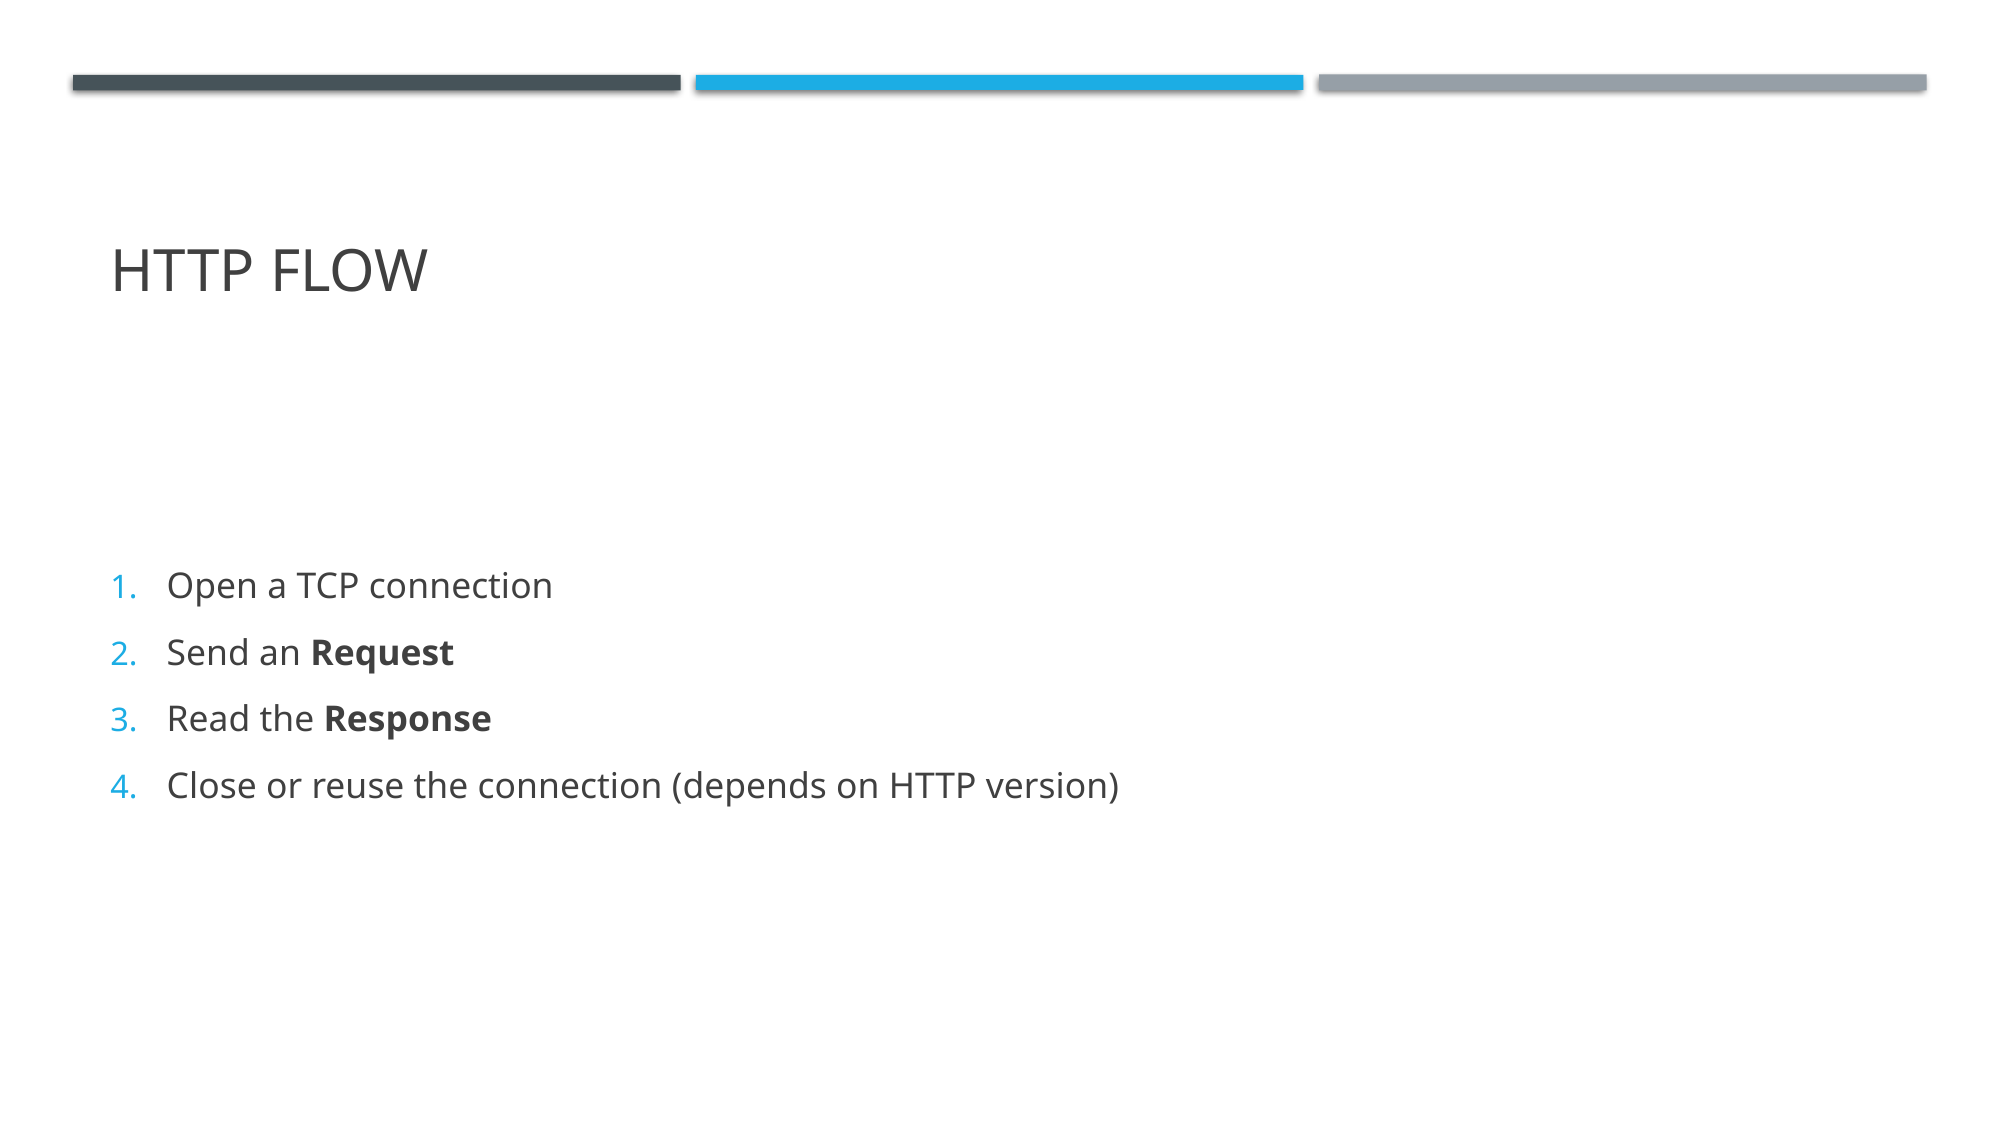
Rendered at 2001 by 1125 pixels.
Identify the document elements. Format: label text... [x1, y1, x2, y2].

title HTTP Flow [95, 115, 1905, 311]
list Open a TCP connection Send an Request Read the Response Close or reuse the connection (depends on HTTP version) [95, 383, 1905, 981]
